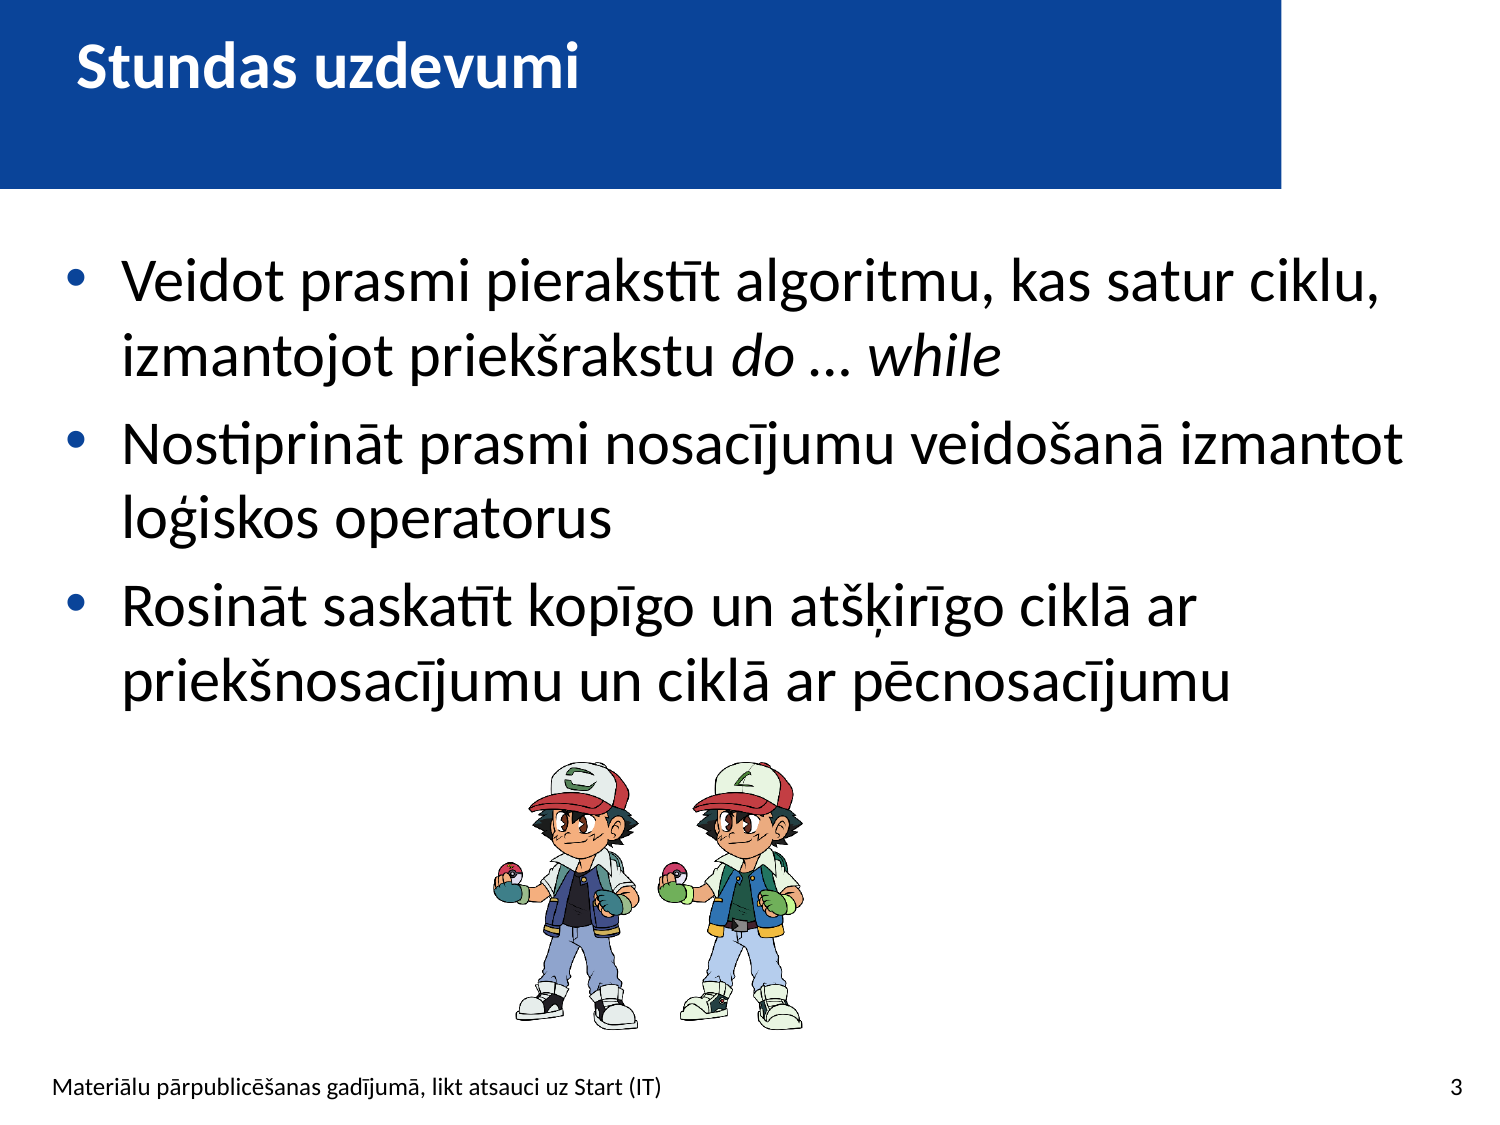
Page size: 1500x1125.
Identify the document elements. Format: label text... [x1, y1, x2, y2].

slide_number 3 [1127, 1062, 1479, 1109]
title Stundas uzdevumi [76, 14, 1223, 173]
picture [481, 750, 819, 1035]
list Veidot prasmi pierakstīt algoritmu, kas satur ciklu, izmantojot priekšrakstu do … while Nostiprināt prasmi nosacījumu veidošanā izmantot loģiskos operatorus Rosināt saskatīt kopīgo un atšķirīgo ciklā ar priekšnosacījumu un ciklā ar pēcnosacījumu [49, 231, 1426, 1006]
